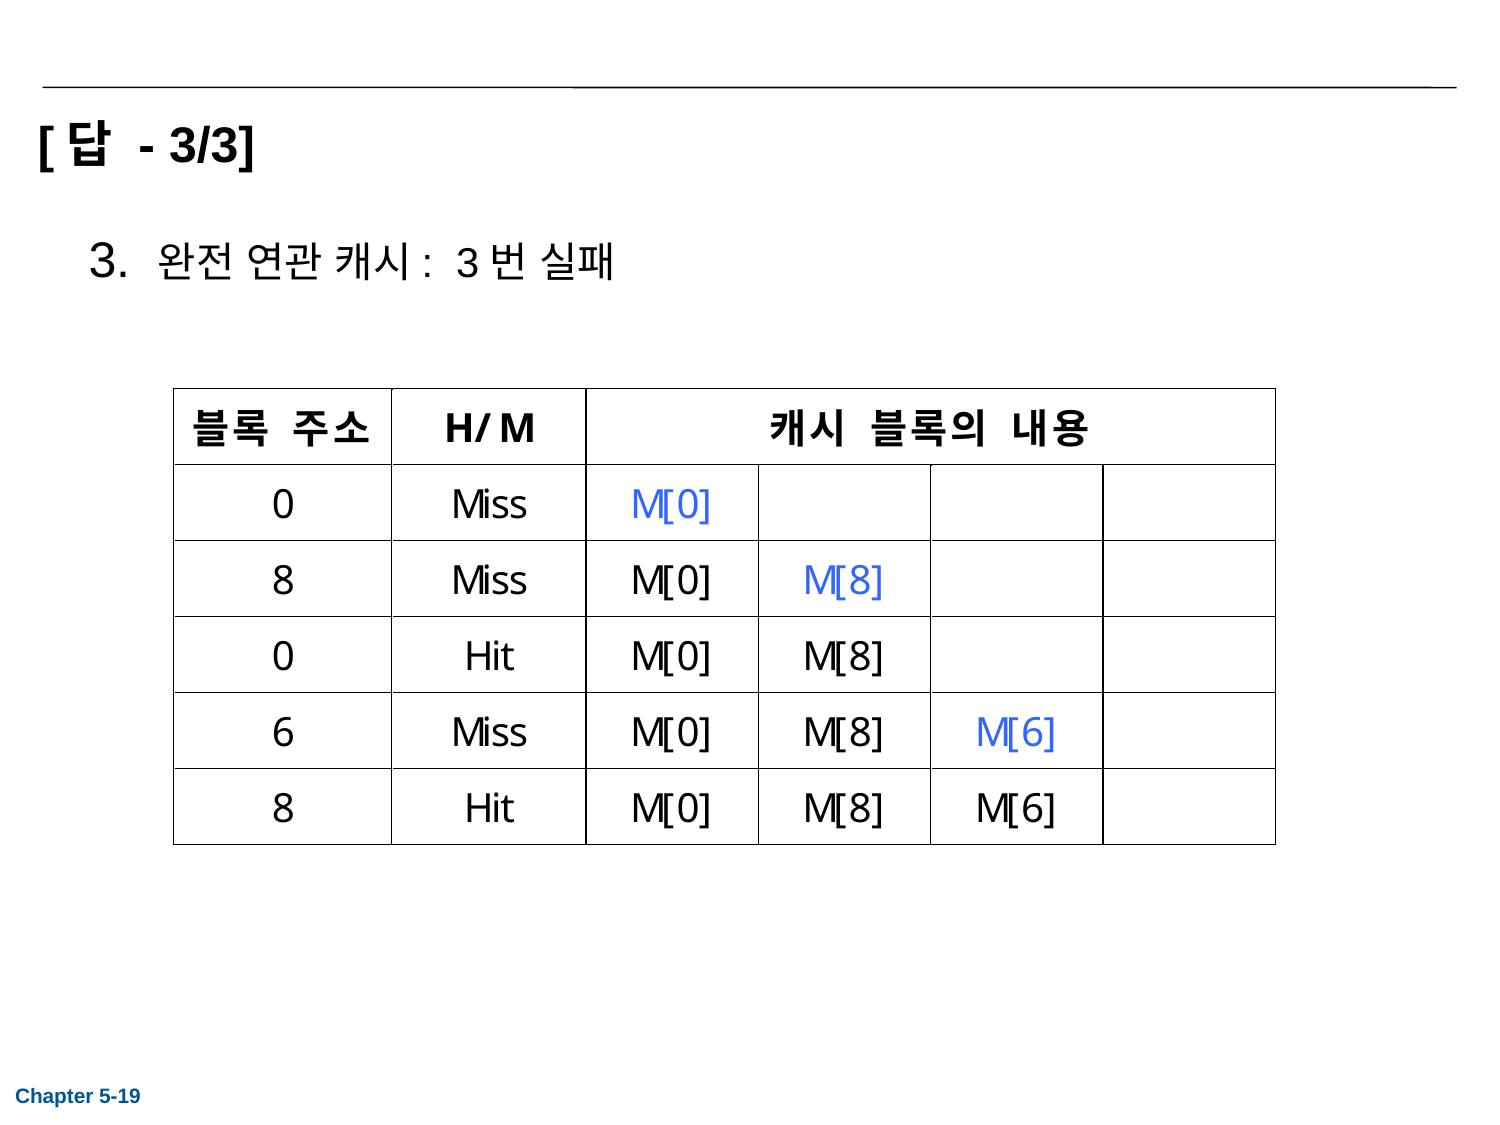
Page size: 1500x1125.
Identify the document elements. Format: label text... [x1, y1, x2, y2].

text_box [162, 387, 1332, 918]
title [답 - 3/3] [37, 112, 1450, 213]
slide_number Chapter 5-19 [0, 1074, 275, 1120]
list 완전 연관 캐시: 3번 실패 [73, 227, 1471, 323]
